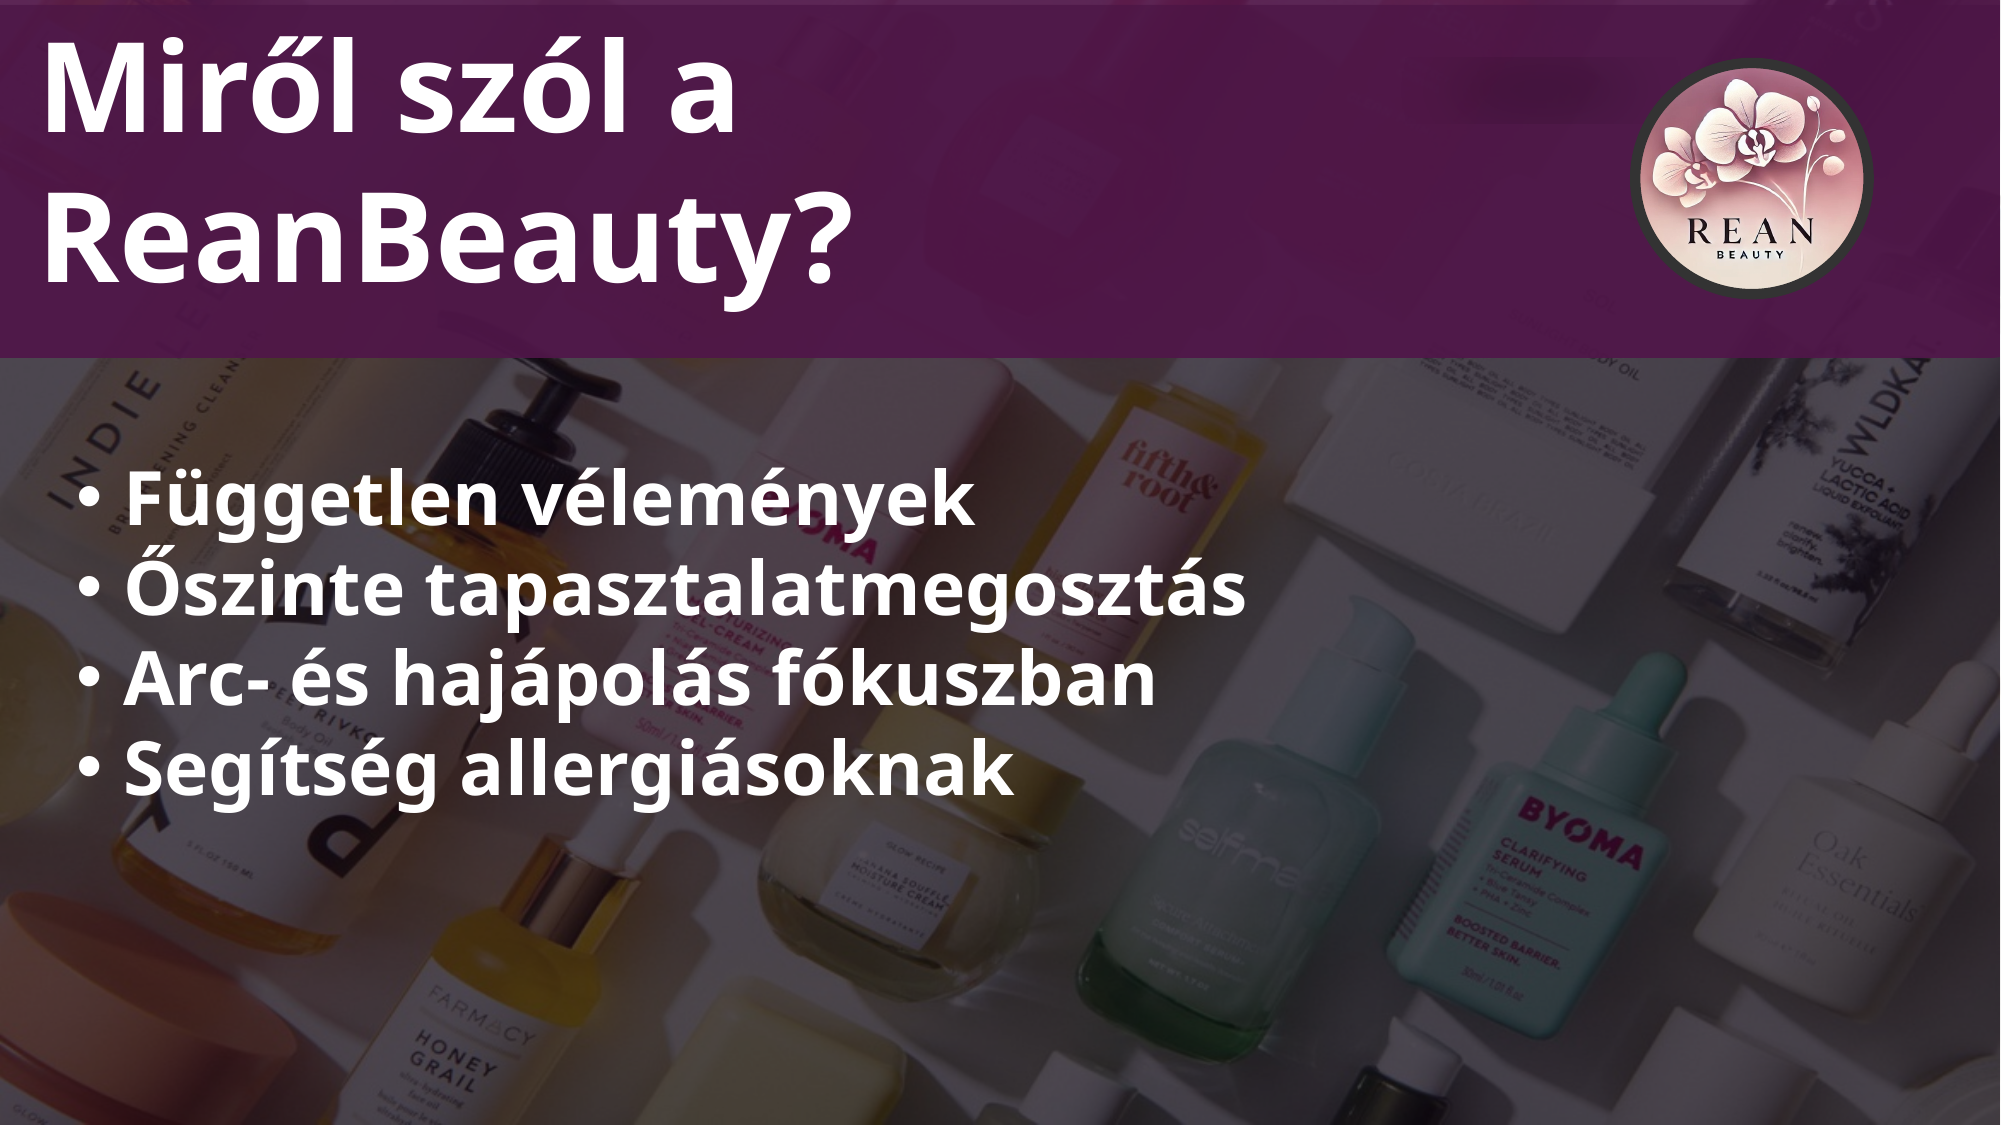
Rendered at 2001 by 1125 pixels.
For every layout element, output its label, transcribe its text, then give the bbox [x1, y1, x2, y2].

text_box Miről szól a ReanBeauty? [22, 0, 1293, 315]
text_box [0, 359, 2000, 1125]
picture [1634, 62, 1870, 295]
text_box Független vélemények Őszinte tapasztalatmegosztás Arc- és hajápolás fókuszban Segítség allergiásoknak [61, 442, 1309, 863]
text_box [0, 0, 2000, 360]
